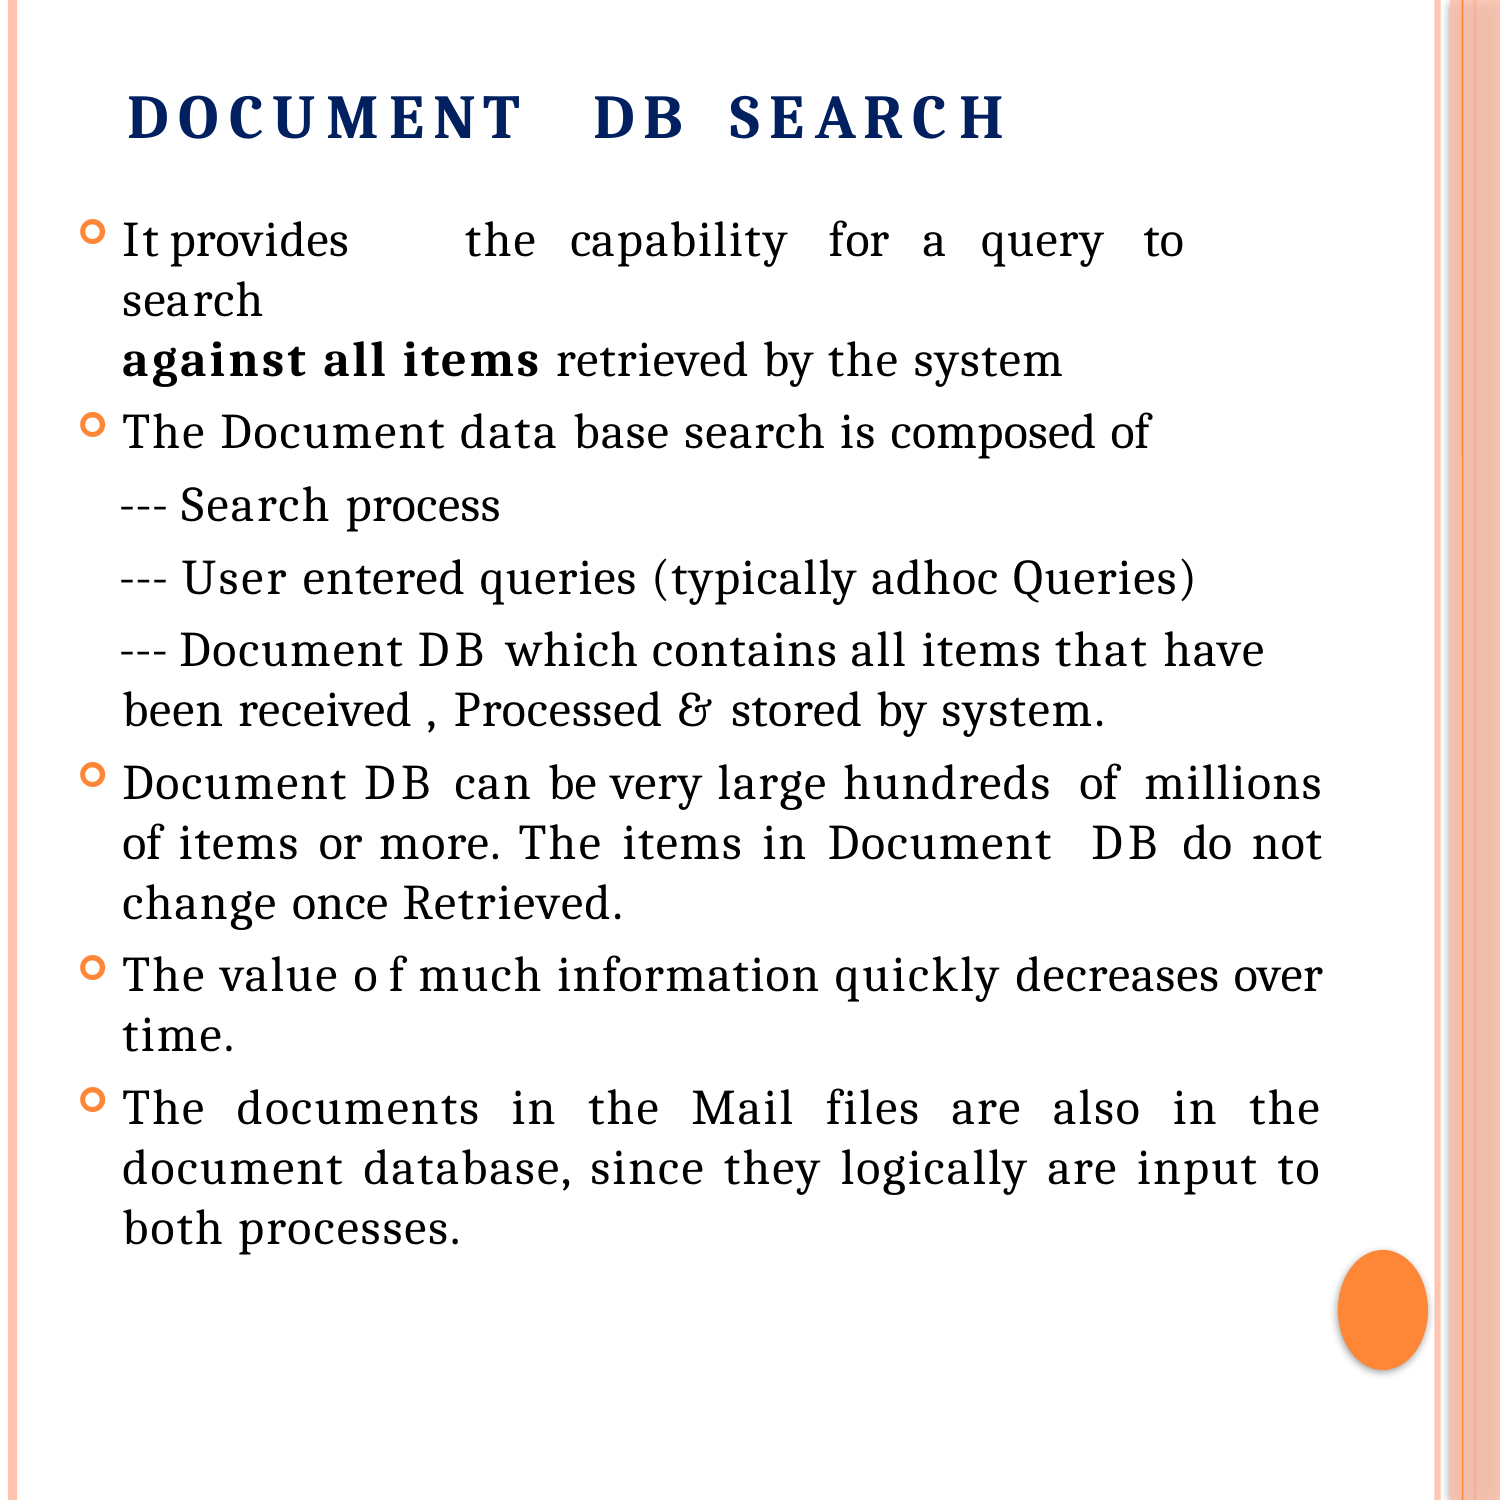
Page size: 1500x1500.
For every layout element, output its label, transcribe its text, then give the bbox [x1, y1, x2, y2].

text_box It provides the capability for a query to search against all items retrieved by the system The Document data base search is composed of --- Search process --- User entered queries (typically adhoc Queries) --- Document DB which contains all items that have been received , Processed & stored by system. Document DB can be very large hundreds of millions of items or more. The items in Document DB do not change once Retrieved. The value o f much information quickly decreases over time. The documents in the Mail files are also in the document database, since they logically are input to both processes. [75, 204, 1325, 1255]
title DOCUMENT DB SEARCH [125, 0, 1136, 151]
